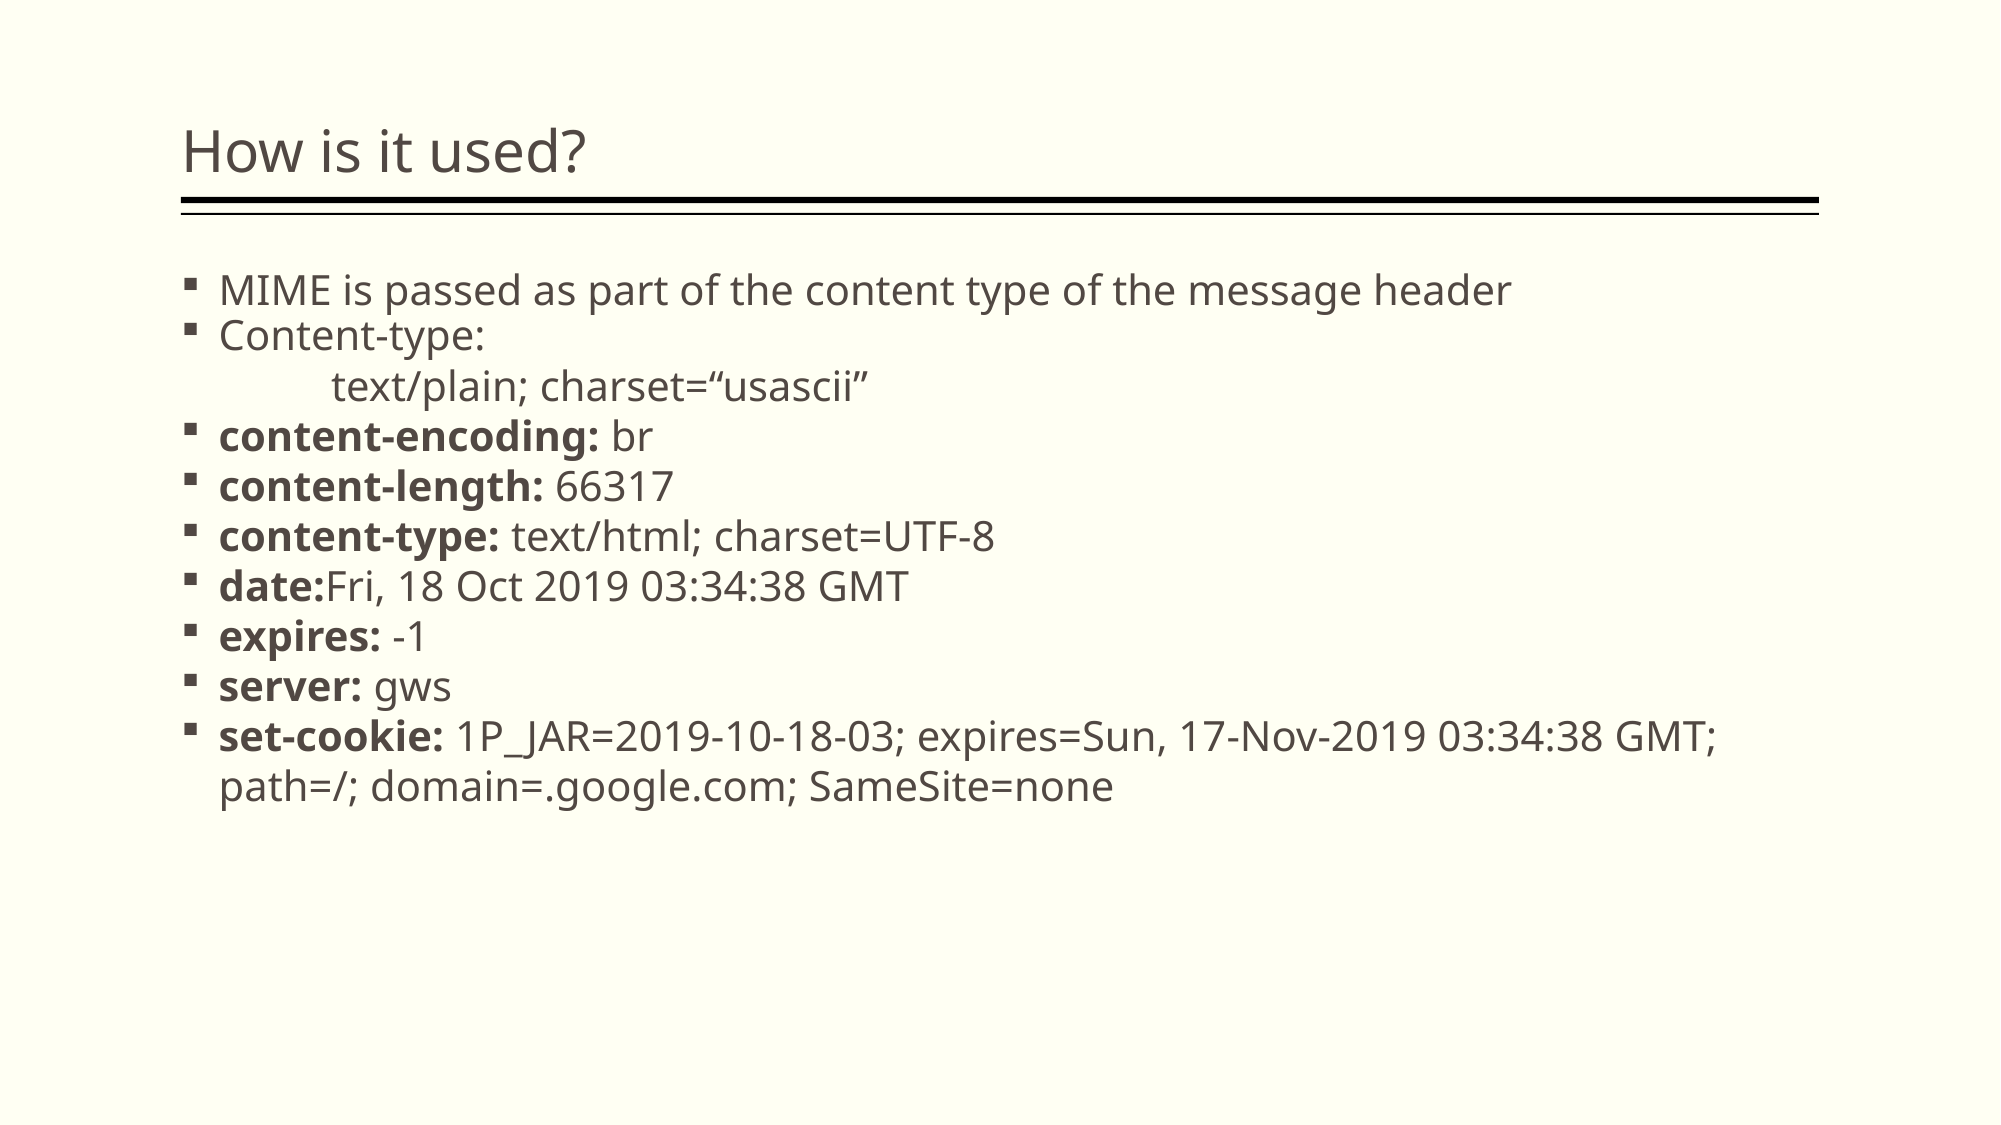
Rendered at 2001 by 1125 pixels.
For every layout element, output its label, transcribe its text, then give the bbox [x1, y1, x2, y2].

text_box How is it used? [181, 12, 1819, 193]
text_box MIME is passed as part of the content type of the message header Content-type: text/plain; charset=“usascii” content-encoding: br content-length: 66317 content-type: text/html; charset=UTF-8 date:Fri, 18 Oct 2019 03:34:38 GMT expires: -1 server: gws set-cookie: 1P_JAR=2019-10-18-03; expires=Sun, 17-Nov-2019 03:34:38 GMT; path=/; domain=.google.com; SameSite=none [181, 262, 1819, 1013]
